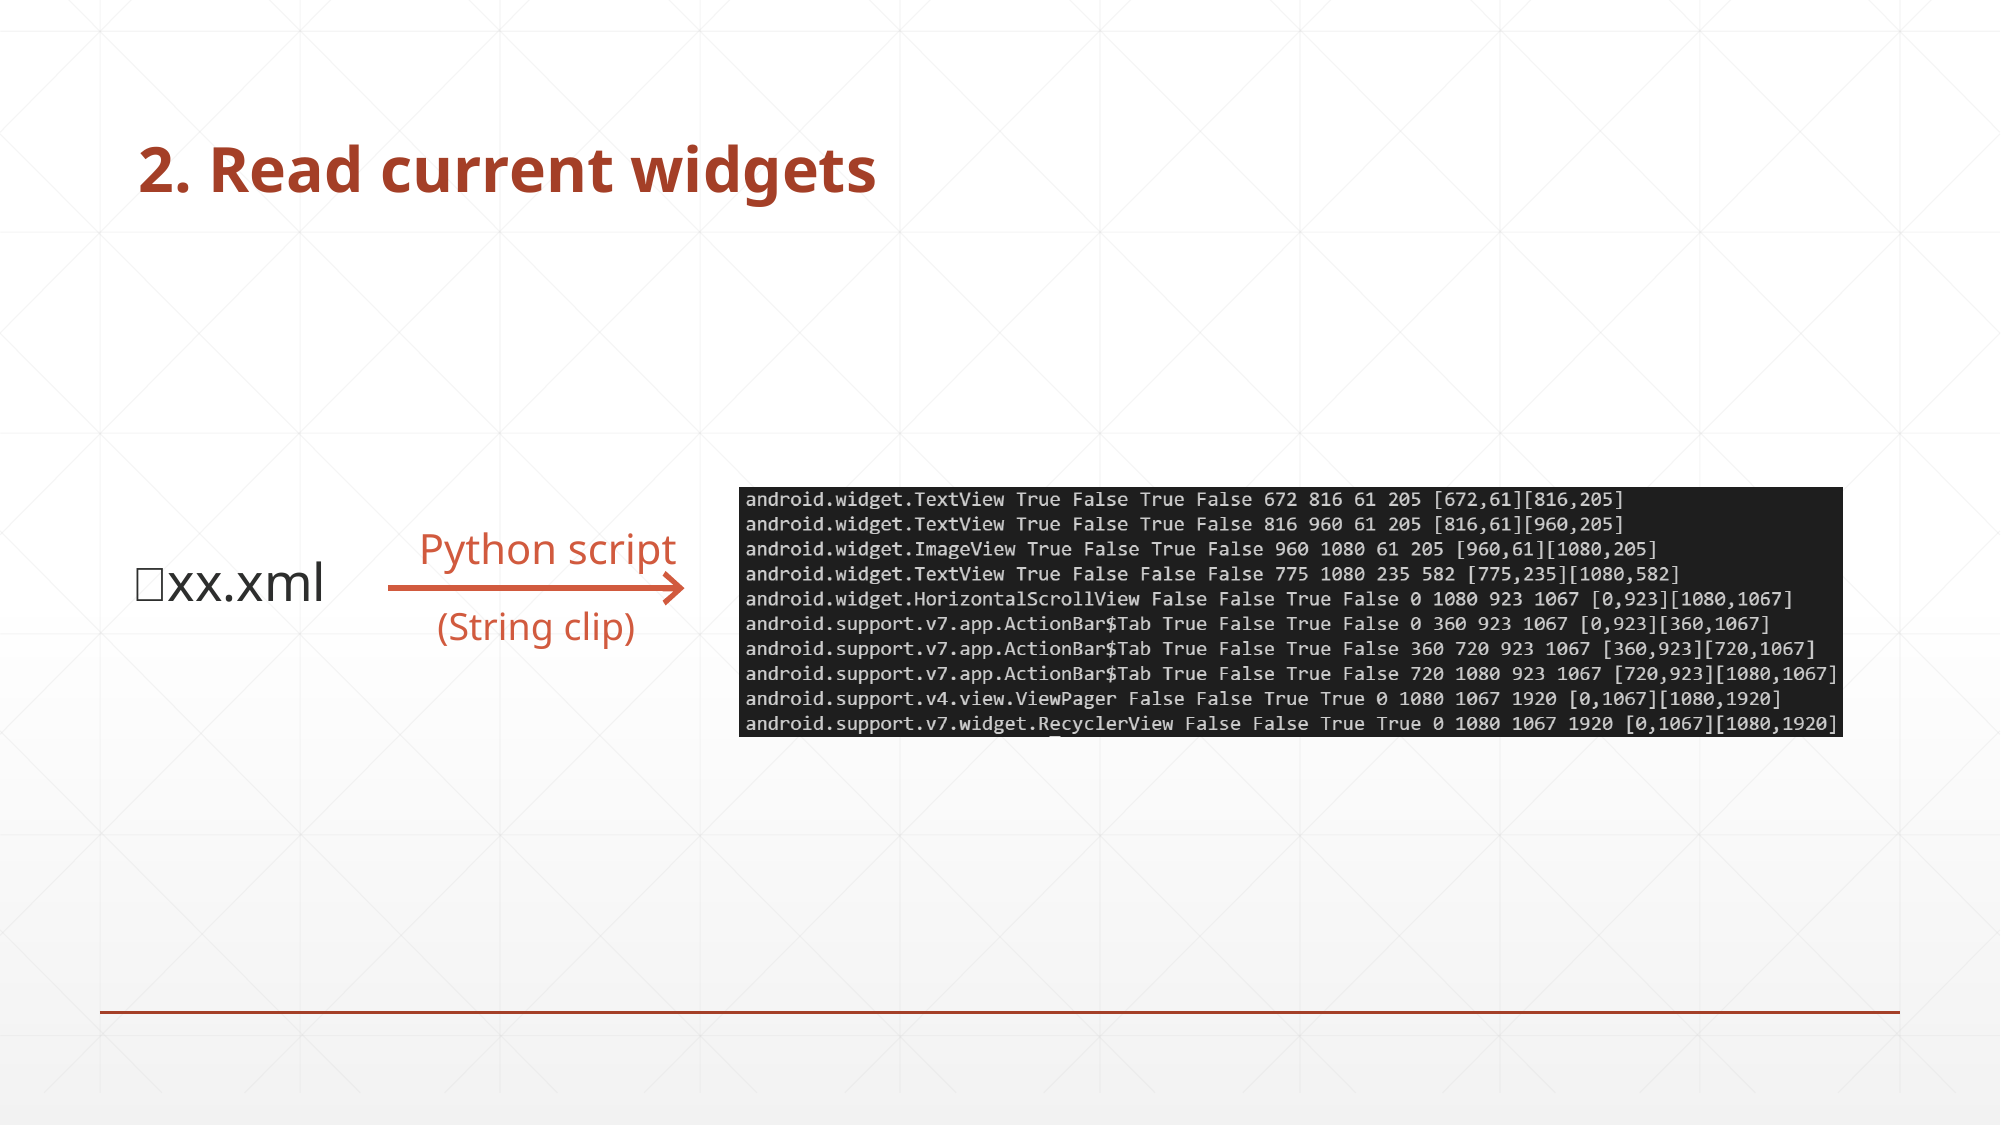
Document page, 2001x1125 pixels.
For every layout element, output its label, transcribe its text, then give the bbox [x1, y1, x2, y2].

text_box 📜xx.xml [117, 541, 507, 619]
text_box (String clip) [422, 595, 651, 656]
text_box 2. Read current widgets [123, 25, 1699, 213]
picture [739, 487, 1843, 737]
text_box Python script [404, 515, 739, 581]
